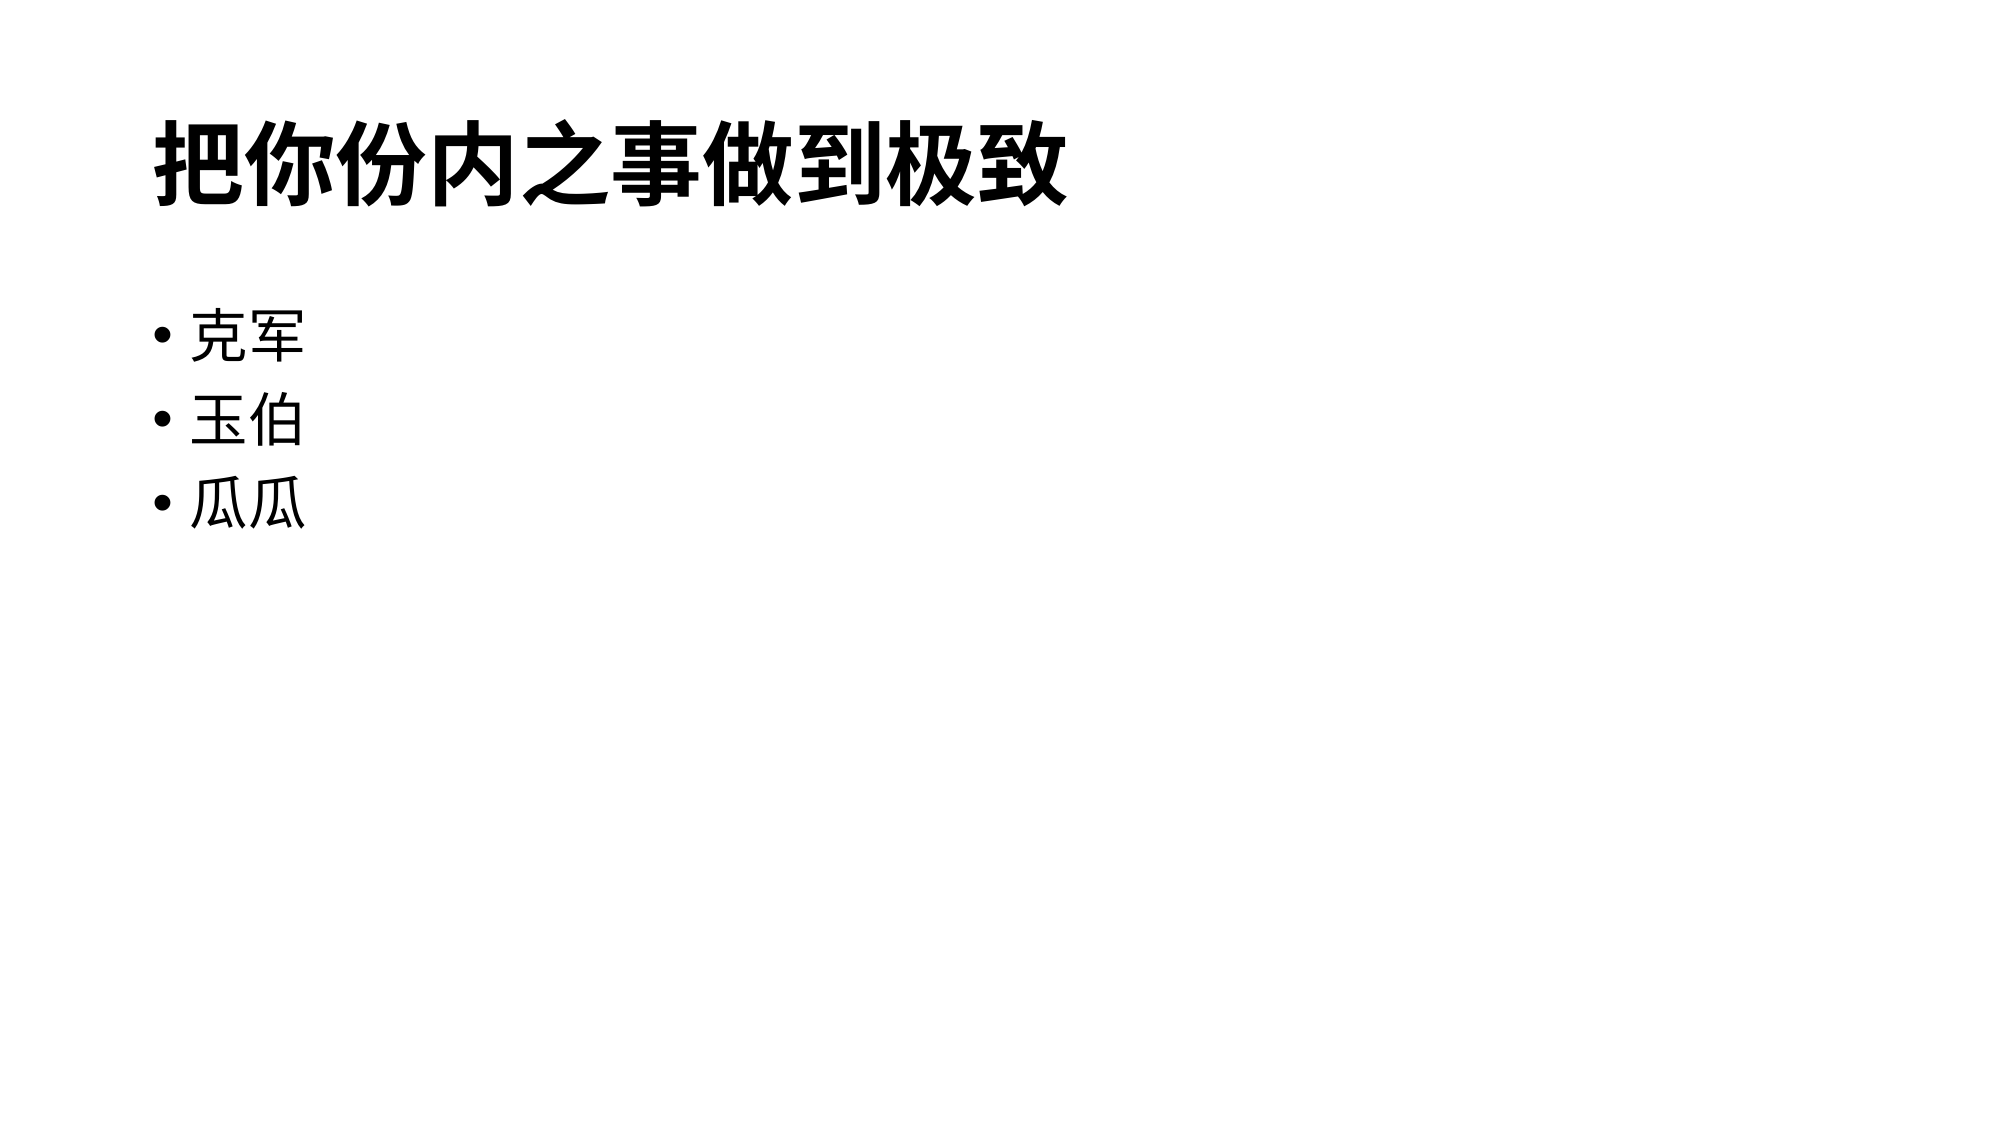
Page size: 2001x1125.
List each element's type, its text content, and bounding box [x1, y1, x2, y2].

title 把你份内之事做到极致 [137, 59, 1863, 278]
list 克军 玉伯 瓜瓜 [137, 299, 1863, 1014]
